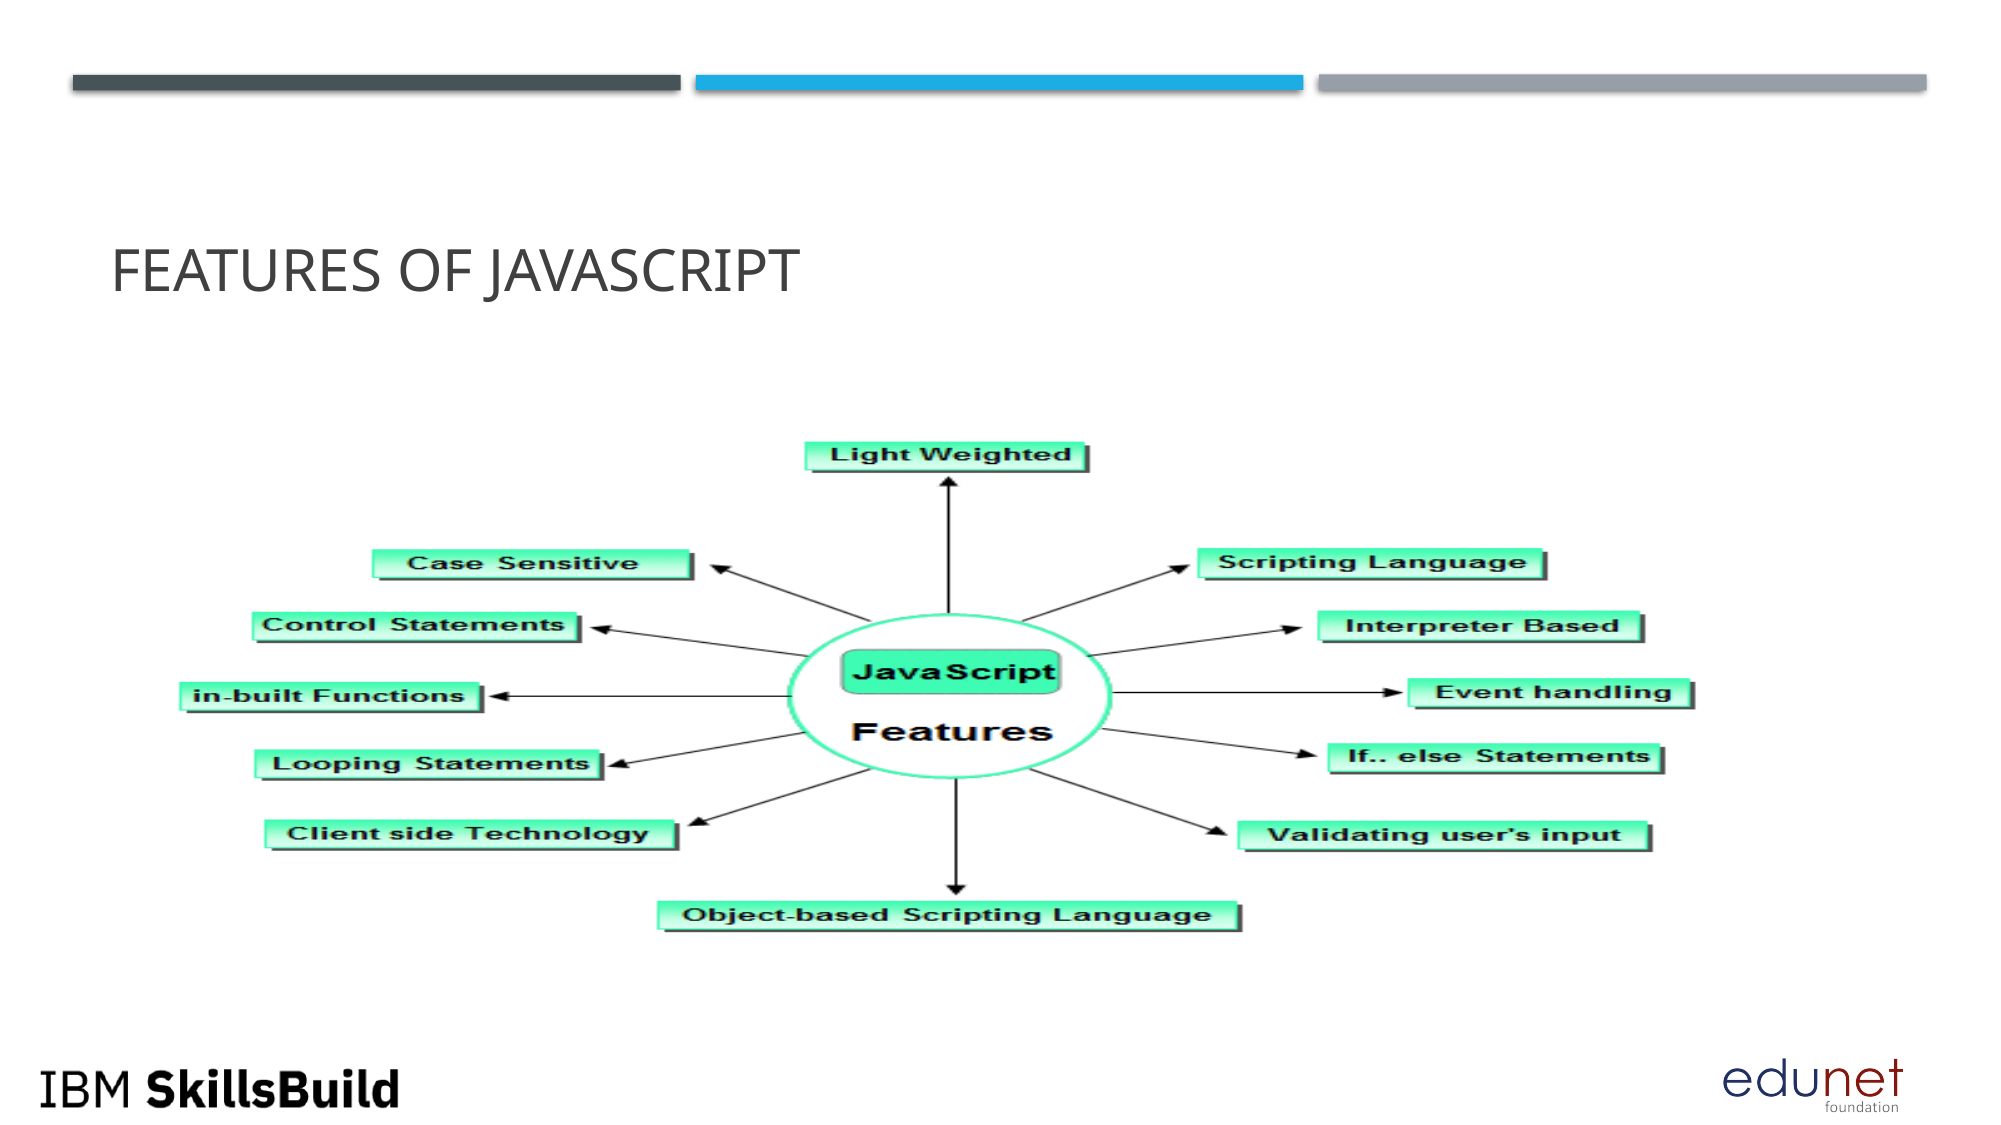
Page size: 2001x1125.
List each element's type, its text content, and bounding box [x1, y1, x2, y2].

picture [1719, 1056, 1905, 1116]
picture [14, 1047, 419, 1125]
title Features of JavaScript [95, 115, 1905, 311]
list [165, 417, 1717, 947]
